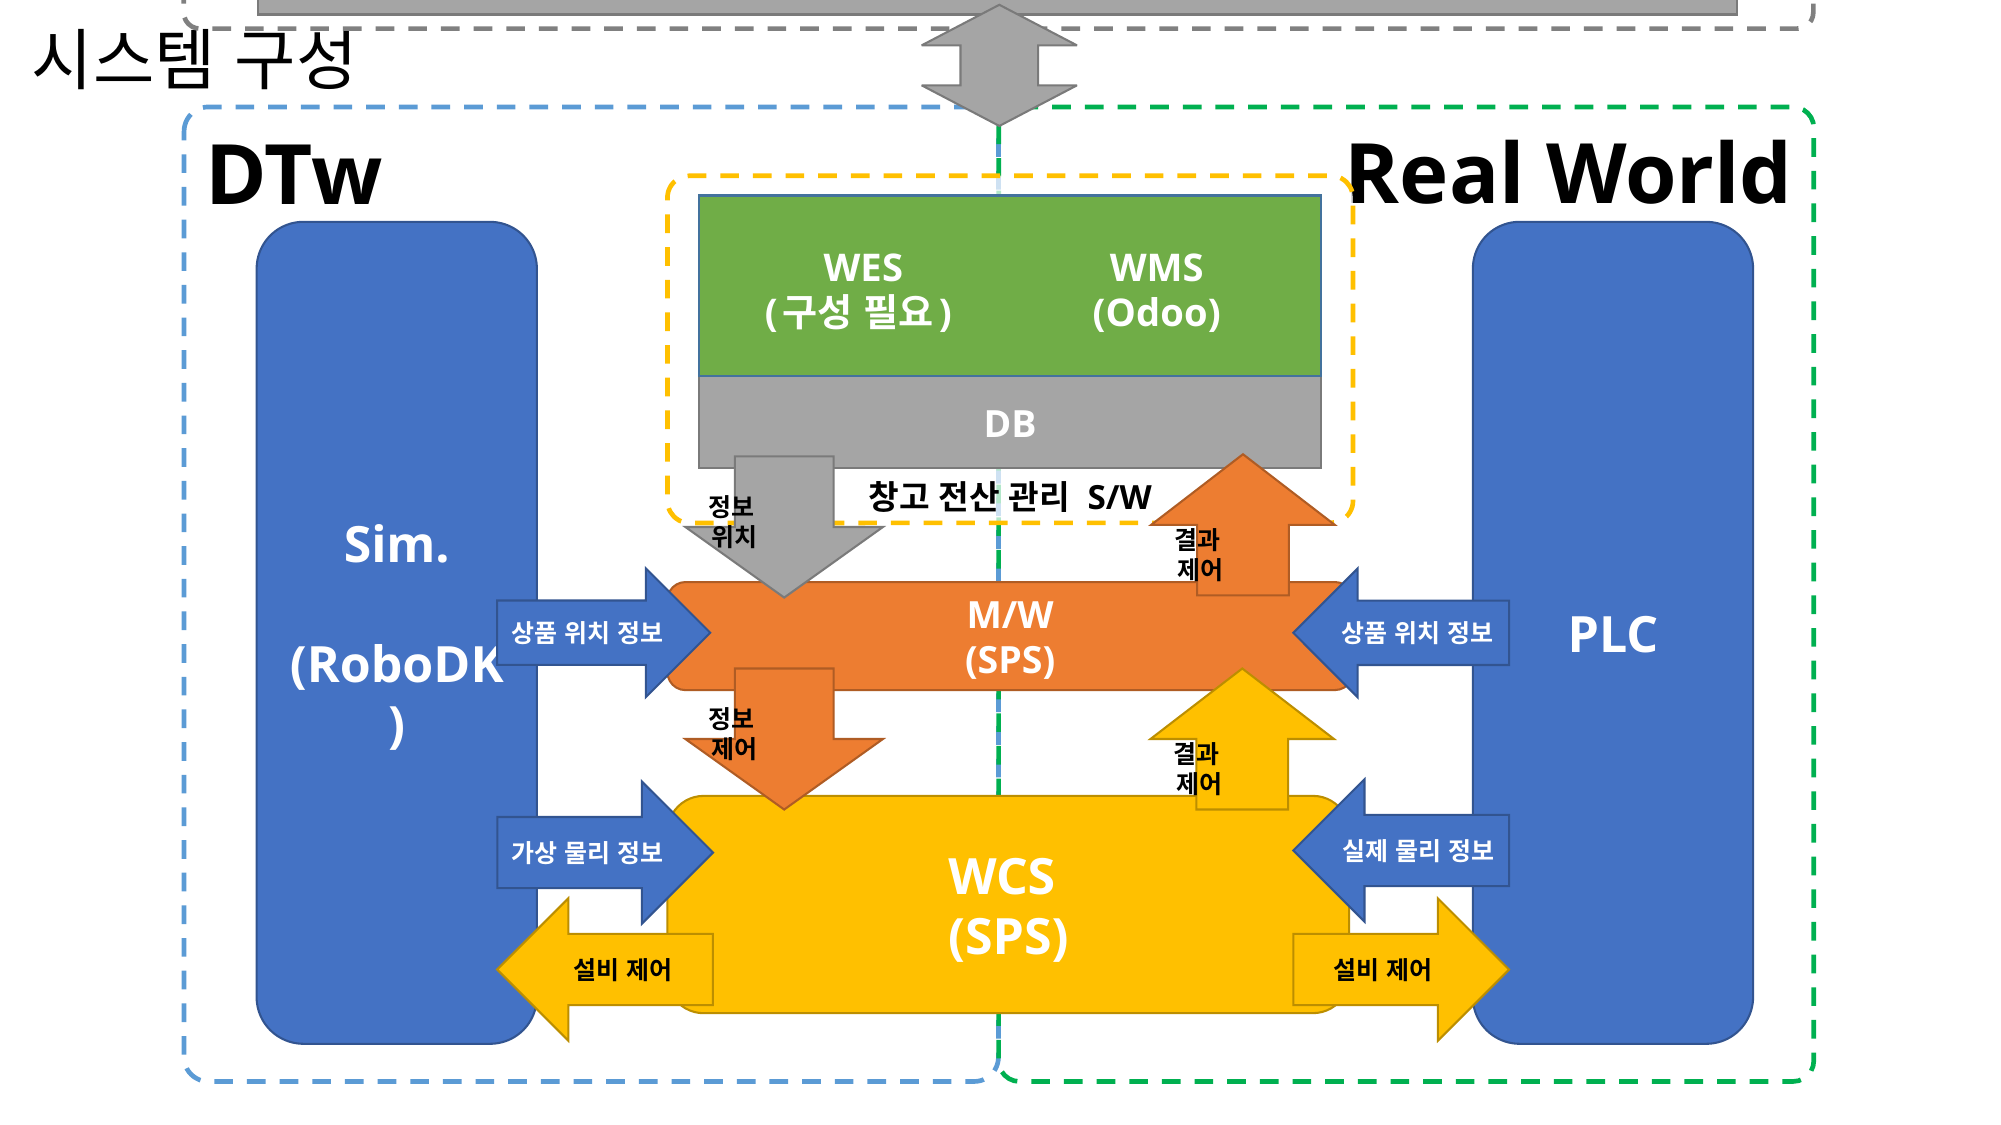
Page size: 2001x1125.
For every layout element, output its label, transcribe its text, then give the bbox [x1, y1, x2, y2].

text_box 설비 제어 [1292, 895, 1511, 1044]
text_box 위치 정보 [682, 523, 887, 599]
text_box PLC [1471, 220, 1755, 1045]
text_box 설비 제어 [495, 895, 714, 1044]
text_box DTw [182, 105, 998, 1083]
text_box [667, 175, 1353, 523]
text_box 제어 결과 [1148, 523, 1338, 597]
text_box [921, 29, 1078, 128]
text_box M/W (SPS) [667, 581, 1346, 692]
text_box WCS (SPS) [666, 794, 1351, 1015]
text_box Real World [997, 105, 1815, 1083]
text_box 상품 위치 정보 [496, 565, 712, 700]
text_box 실제 물리 정보 [1291, 776, 1511, 925]
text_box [183, 0, 1814, 29]
text_box 제어 결과 [1147, 667, 1338, 811]
text_box 제어 정보 [682, 667, 887, 811]
text_box 가상 물리 정보 [496, 778, 715, 927]
title 시스템 구성 [16, 18, 909, 107]
text_box 상품 위치 정보 [1291, 565, 1511, 700]
text_box Sim. (RoboDK) [255, 220, 538, 1045]
